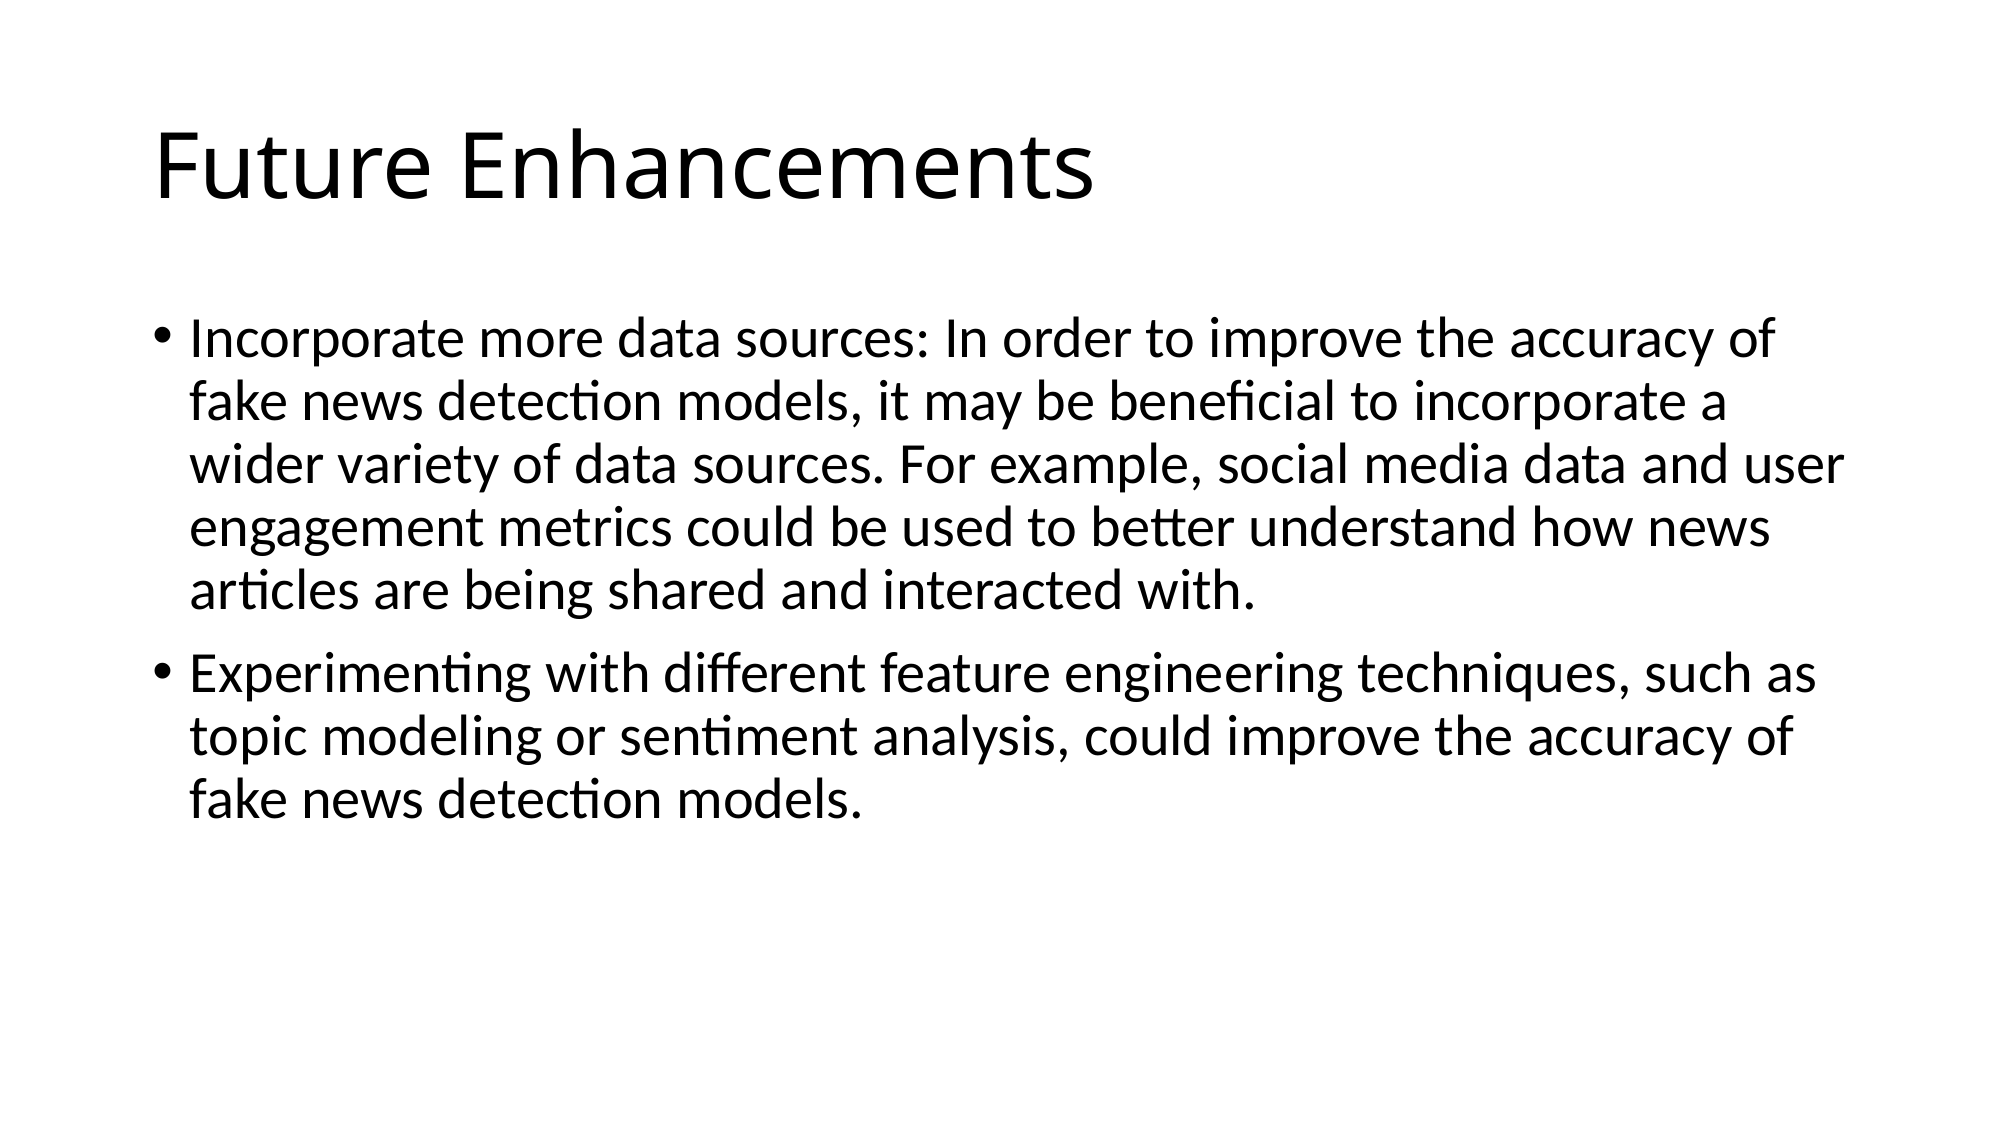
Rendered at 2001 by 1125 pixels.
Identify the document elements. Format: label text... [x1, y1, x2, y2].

list Incorporate more data sources: In order to improve the accuracy of fake news detection models, it may be beneficial to incorporate a wider variety of data sources. For example, social media data and user engagement metrics could be used to better understand how news articles are being shared and interacted with. Experimenting with different feature engineering techniques, such as topic modeling or sentiment analysis, could improve the accuracy of fake news detection models. [137, 299, 1863, 1014]
title Future Enhancements [137, 59, 1863, 278]
